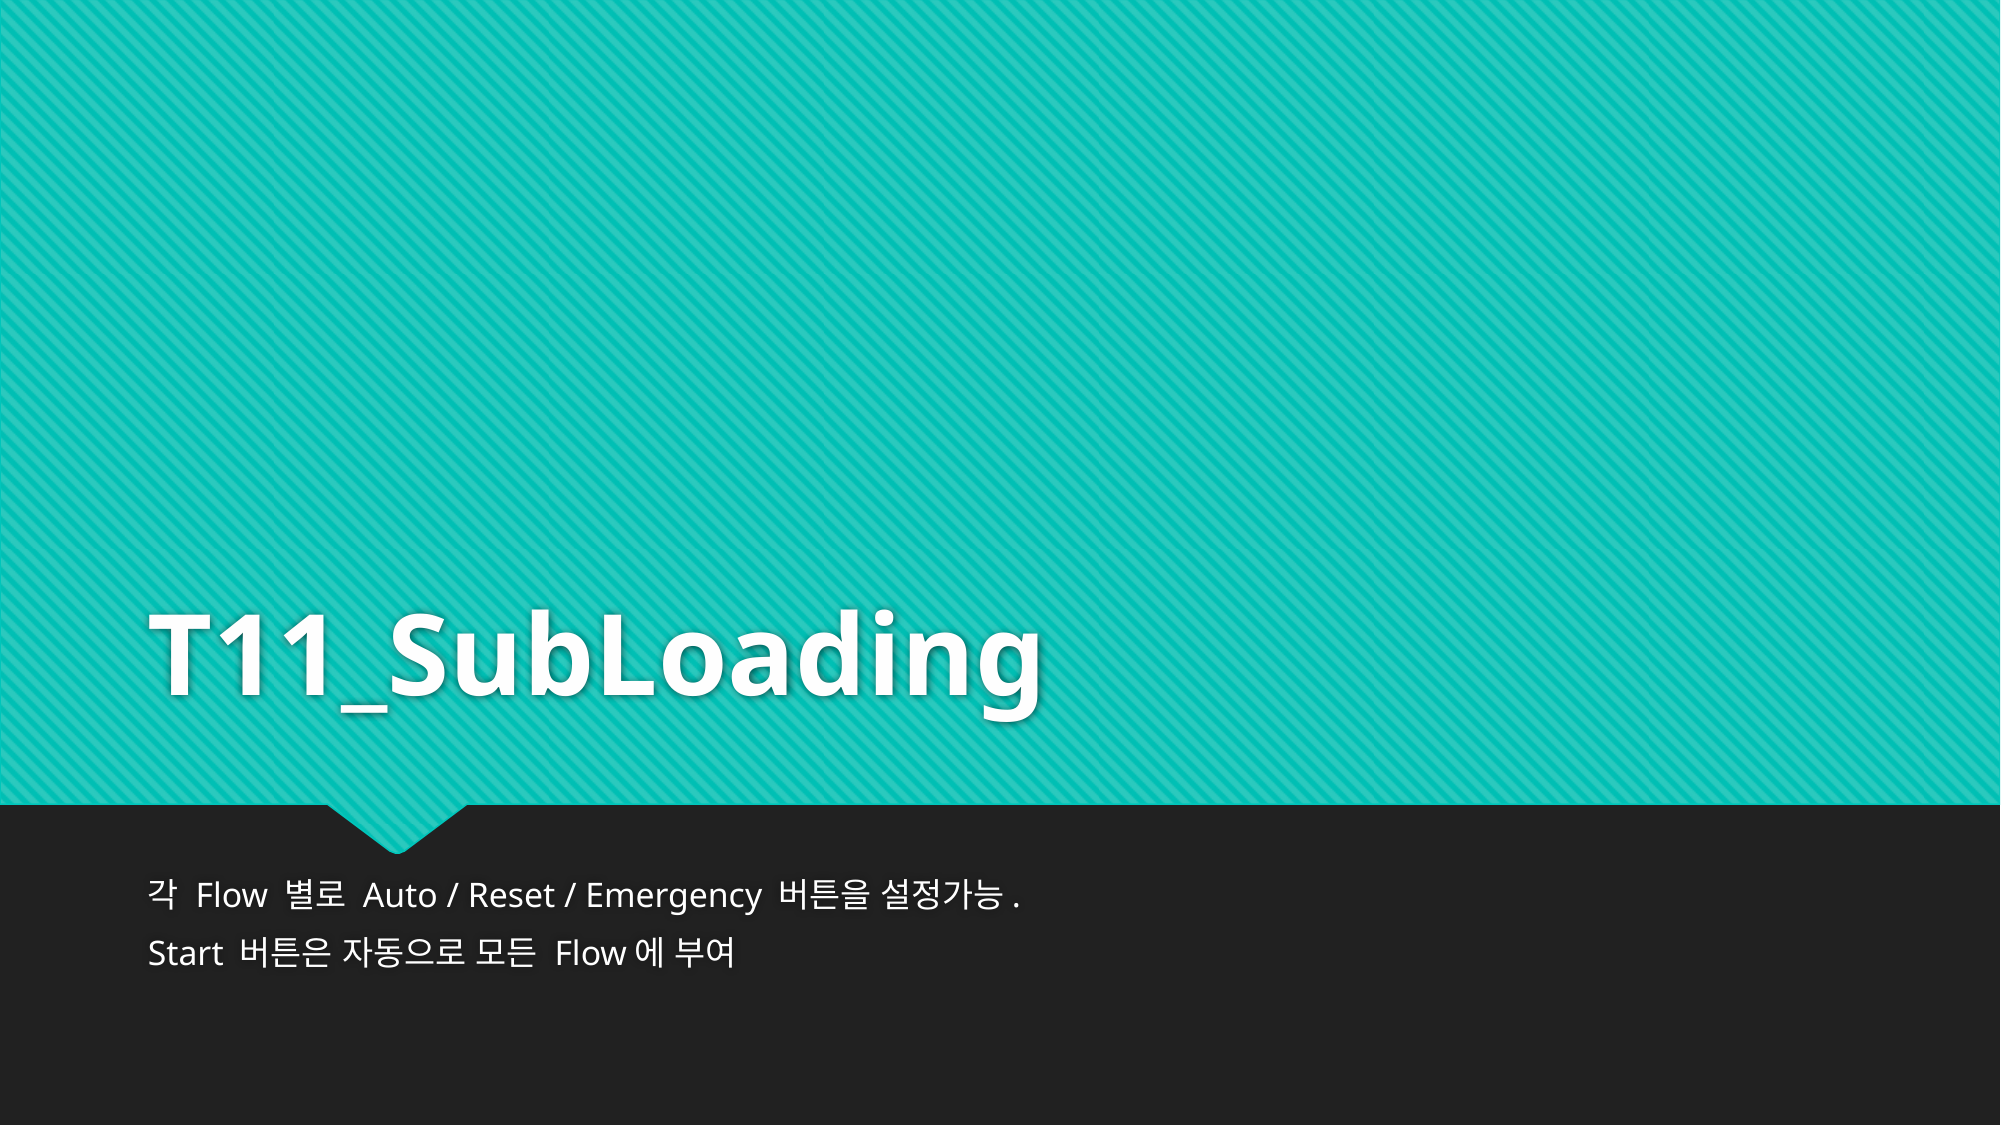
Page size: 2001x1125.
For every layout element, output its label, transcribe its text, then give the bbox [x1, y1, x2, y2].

title T11_SubLoading [132, 237, 1868, 726]
subtitle 각 Flow 별로 Auto / Reset / Emergency 버튼을 설정가능. Start 버튼은 자동으로 모든 Flow에 부여 [132, 866, 1266, 981]
